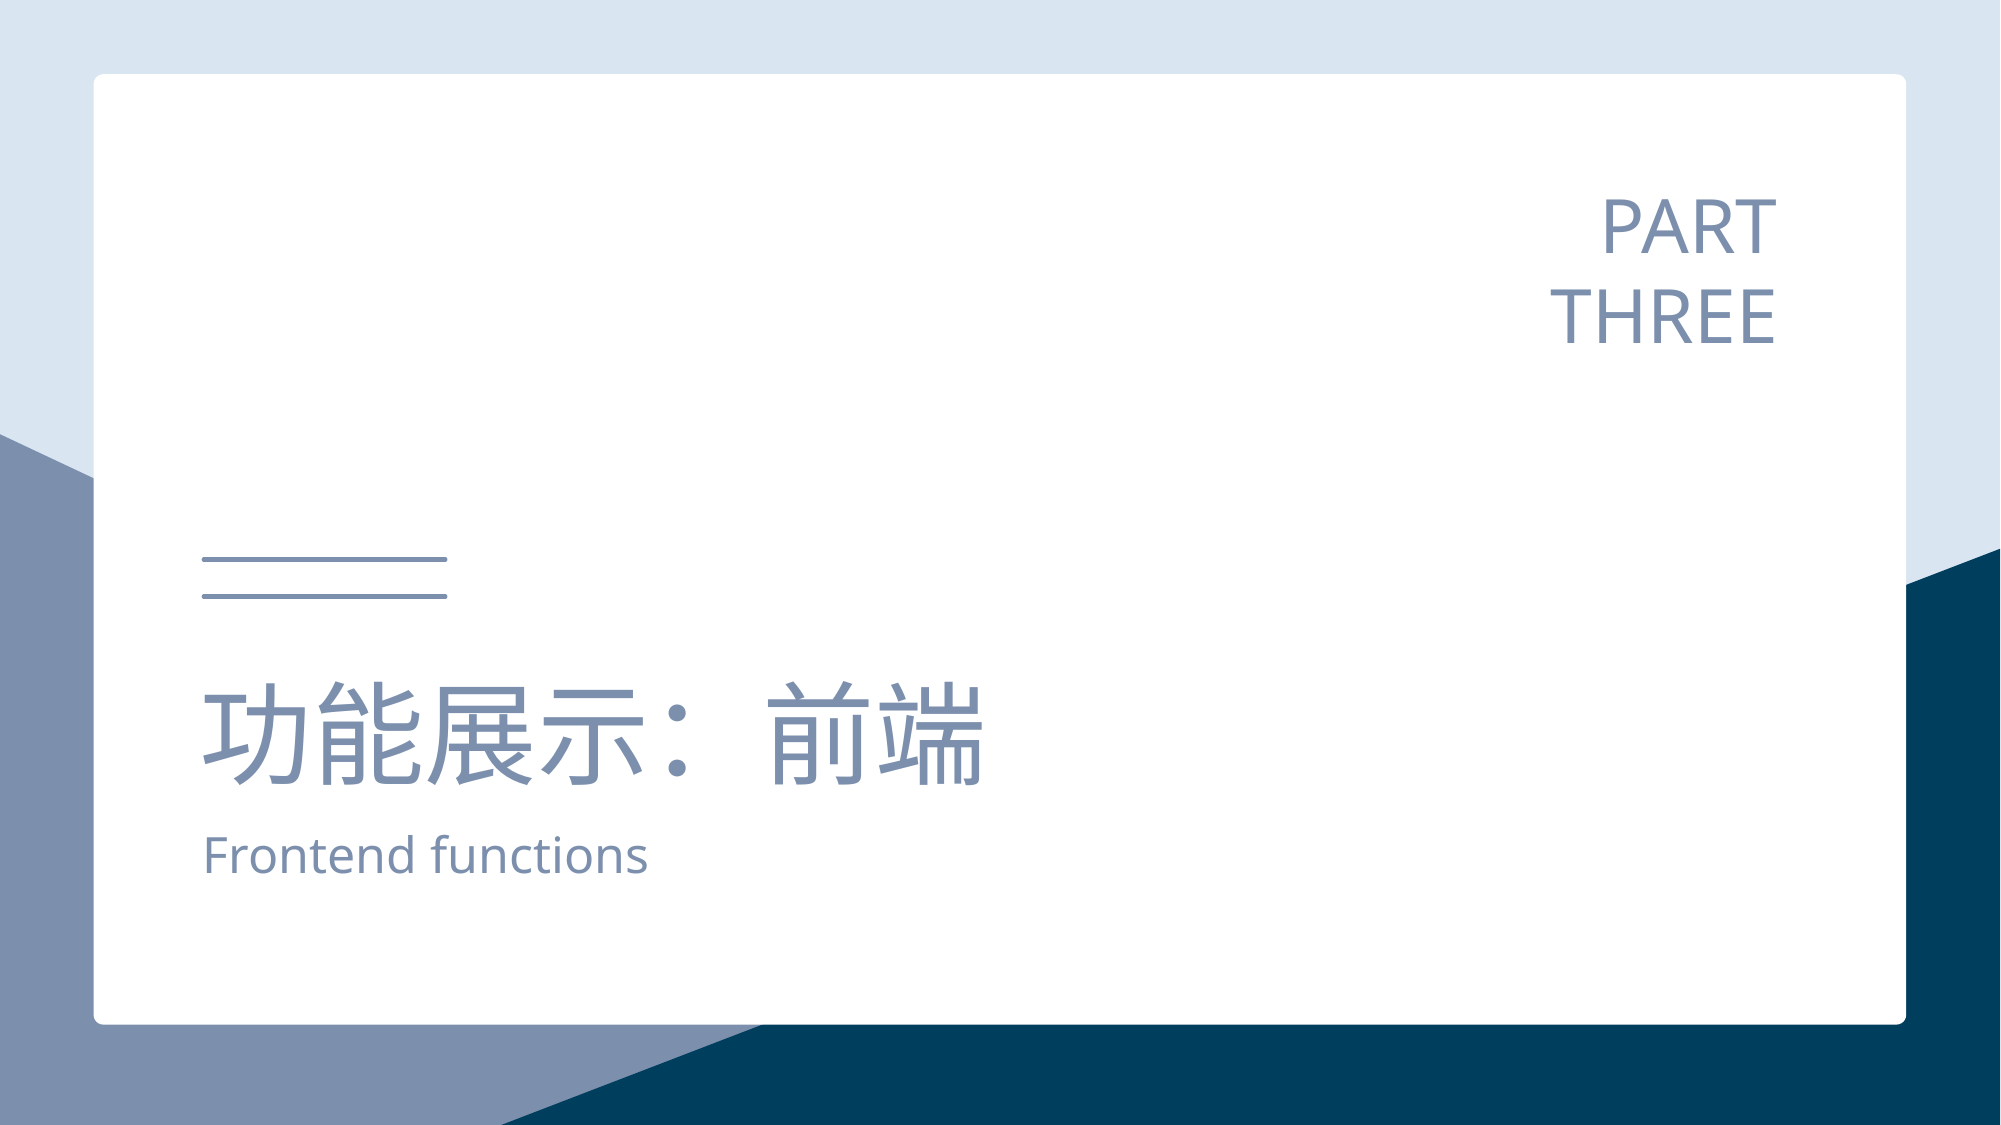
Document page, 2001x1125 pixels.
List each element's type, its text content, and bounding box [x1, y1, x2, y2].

text_box 功能展示：前端 [185, 656, 1203, 807]
text_box Frontend functions [188, 816, 666, 892]
text_box PART THREE [1358, 171, 1793, 367]
